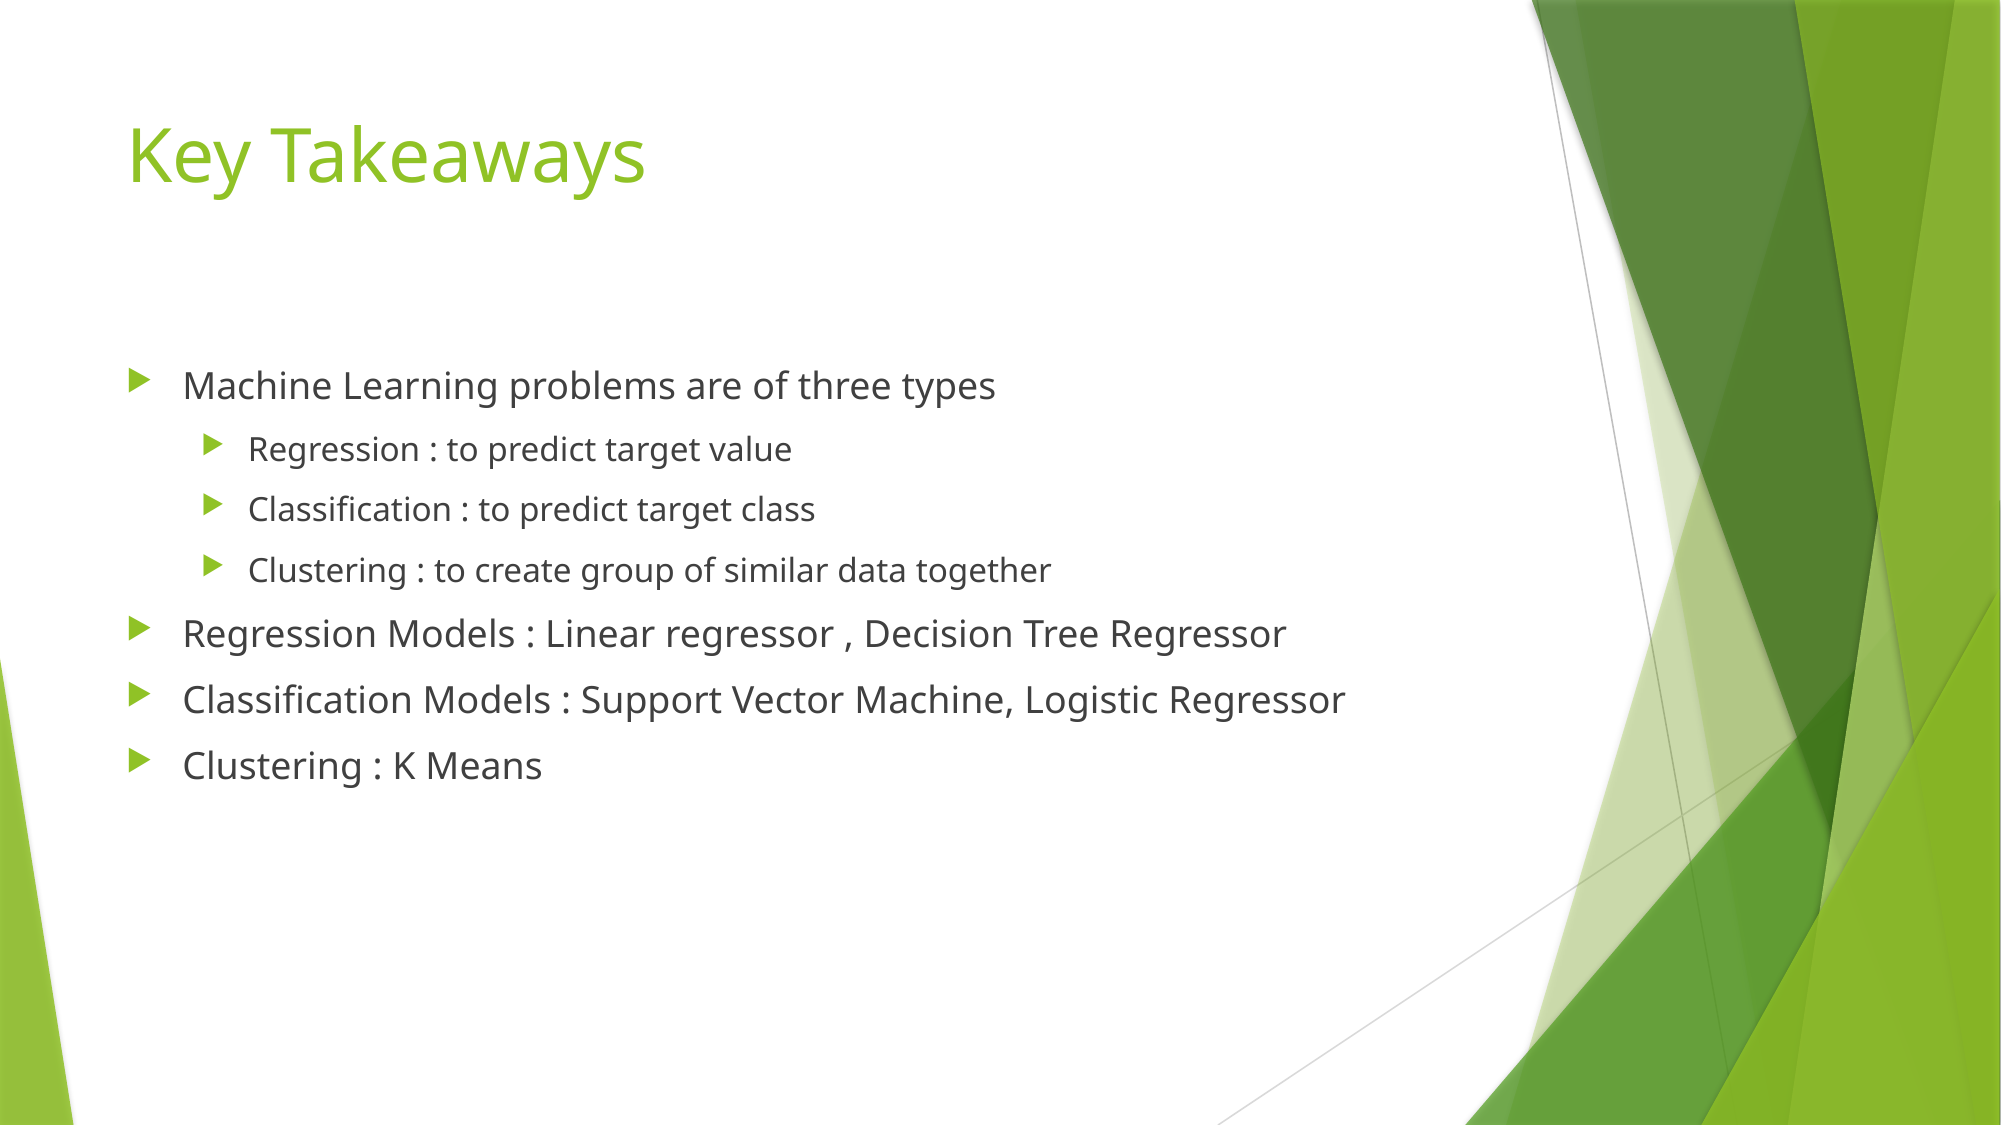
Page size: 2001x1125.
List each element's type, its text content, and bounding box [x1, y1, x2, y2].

list Machine Learning problems are of three types Regression : to predict target value Classification : to predict target class Clustering : to create group of similar data together Regression Models : Linear regressor , Decision Tree Regressor Classification Models : Support Vector Machine, Logistic Regressor Clustering : K Means [111, 354, 1522, 992]
title Key Takeaways [111, 99, 1522, 317]
